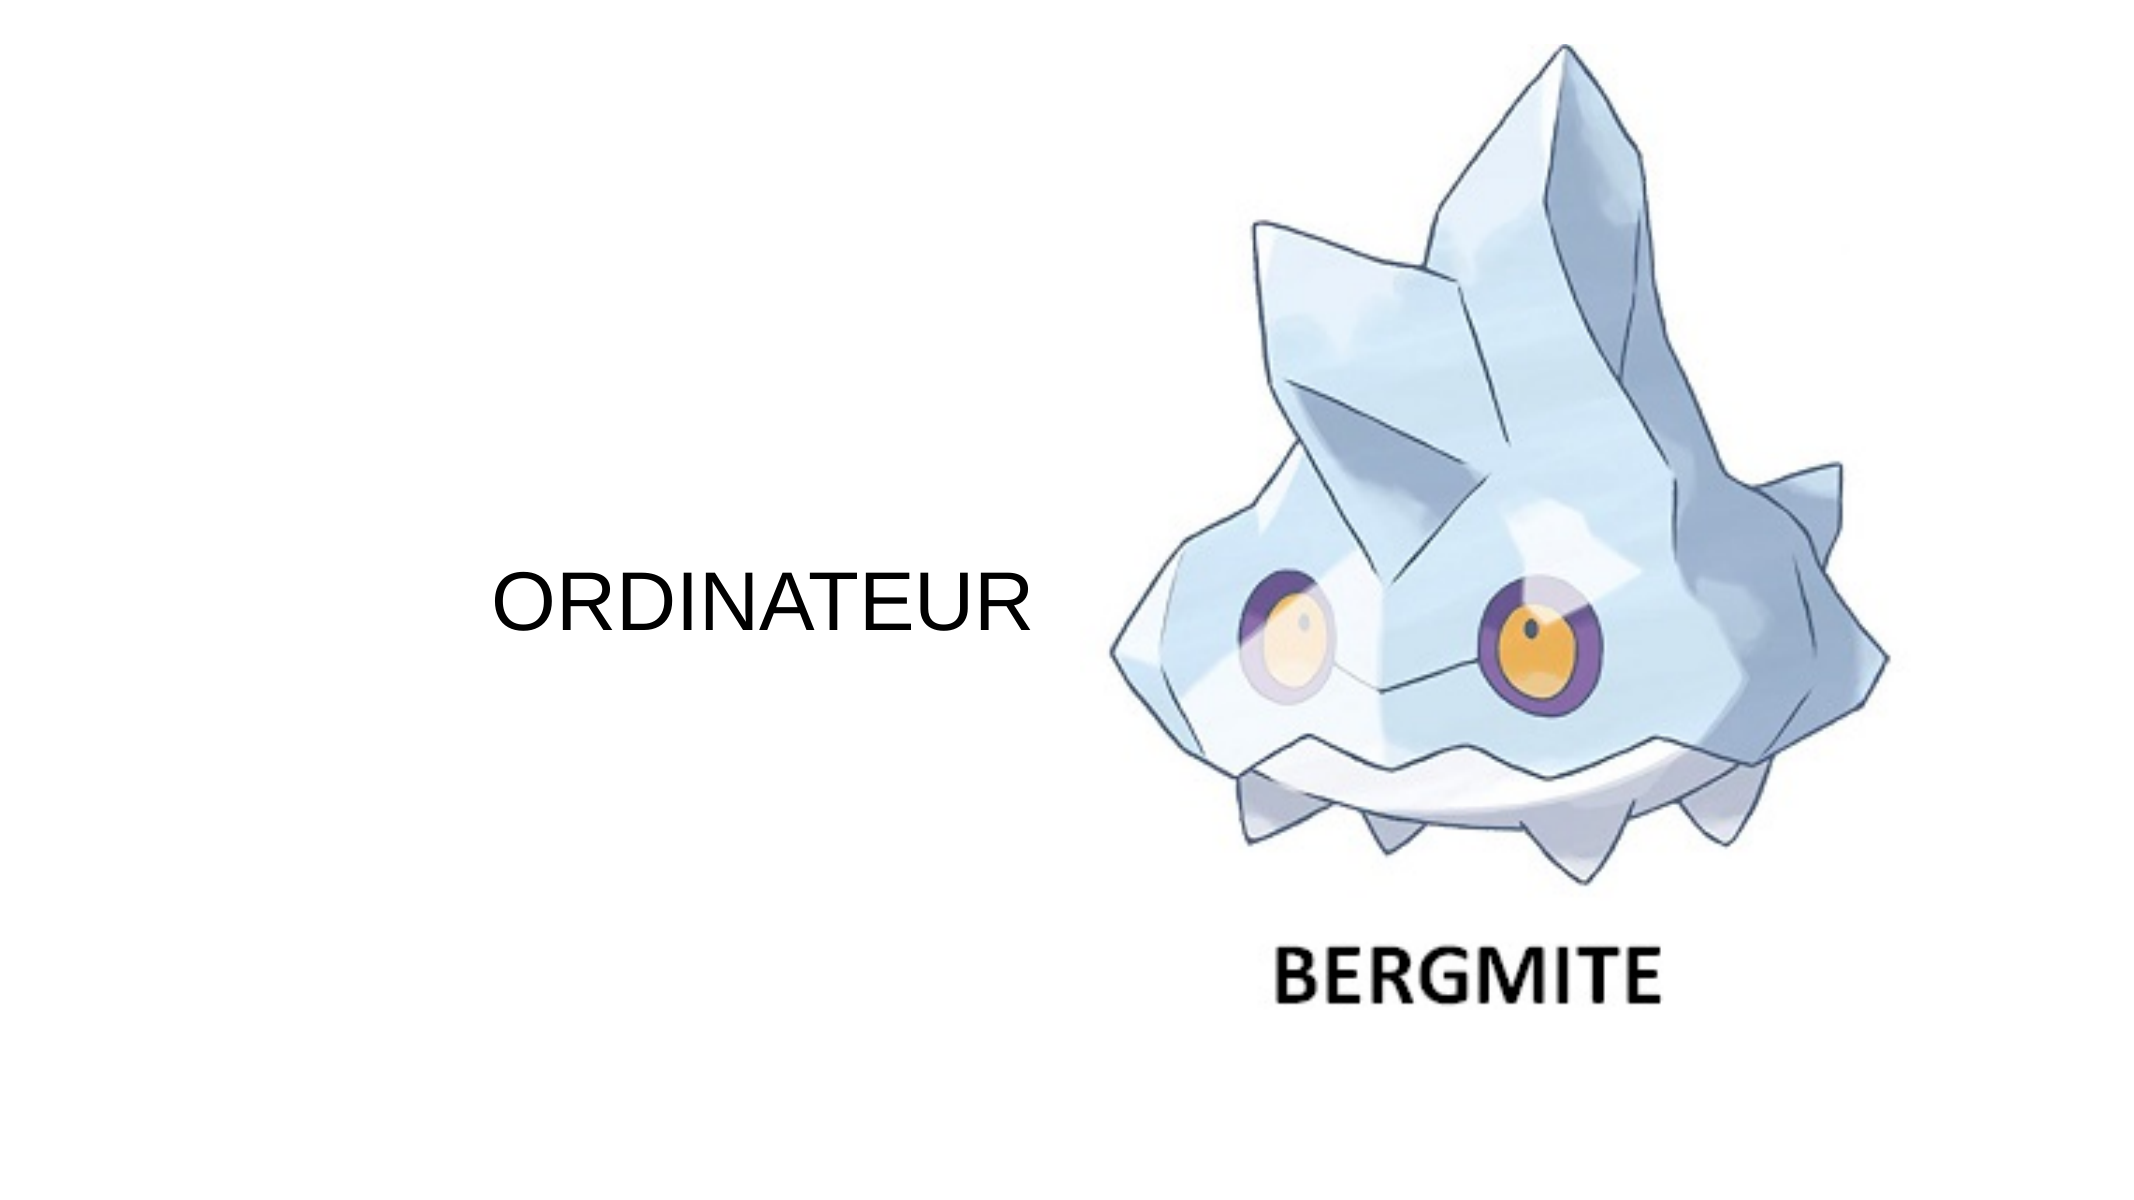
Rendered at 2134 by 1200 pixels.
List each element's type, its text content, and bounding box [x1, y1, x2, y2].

picture [1079, 44, 1922, 1170]
text_box ORDINATEUR [269, 539, 1050, 655]
